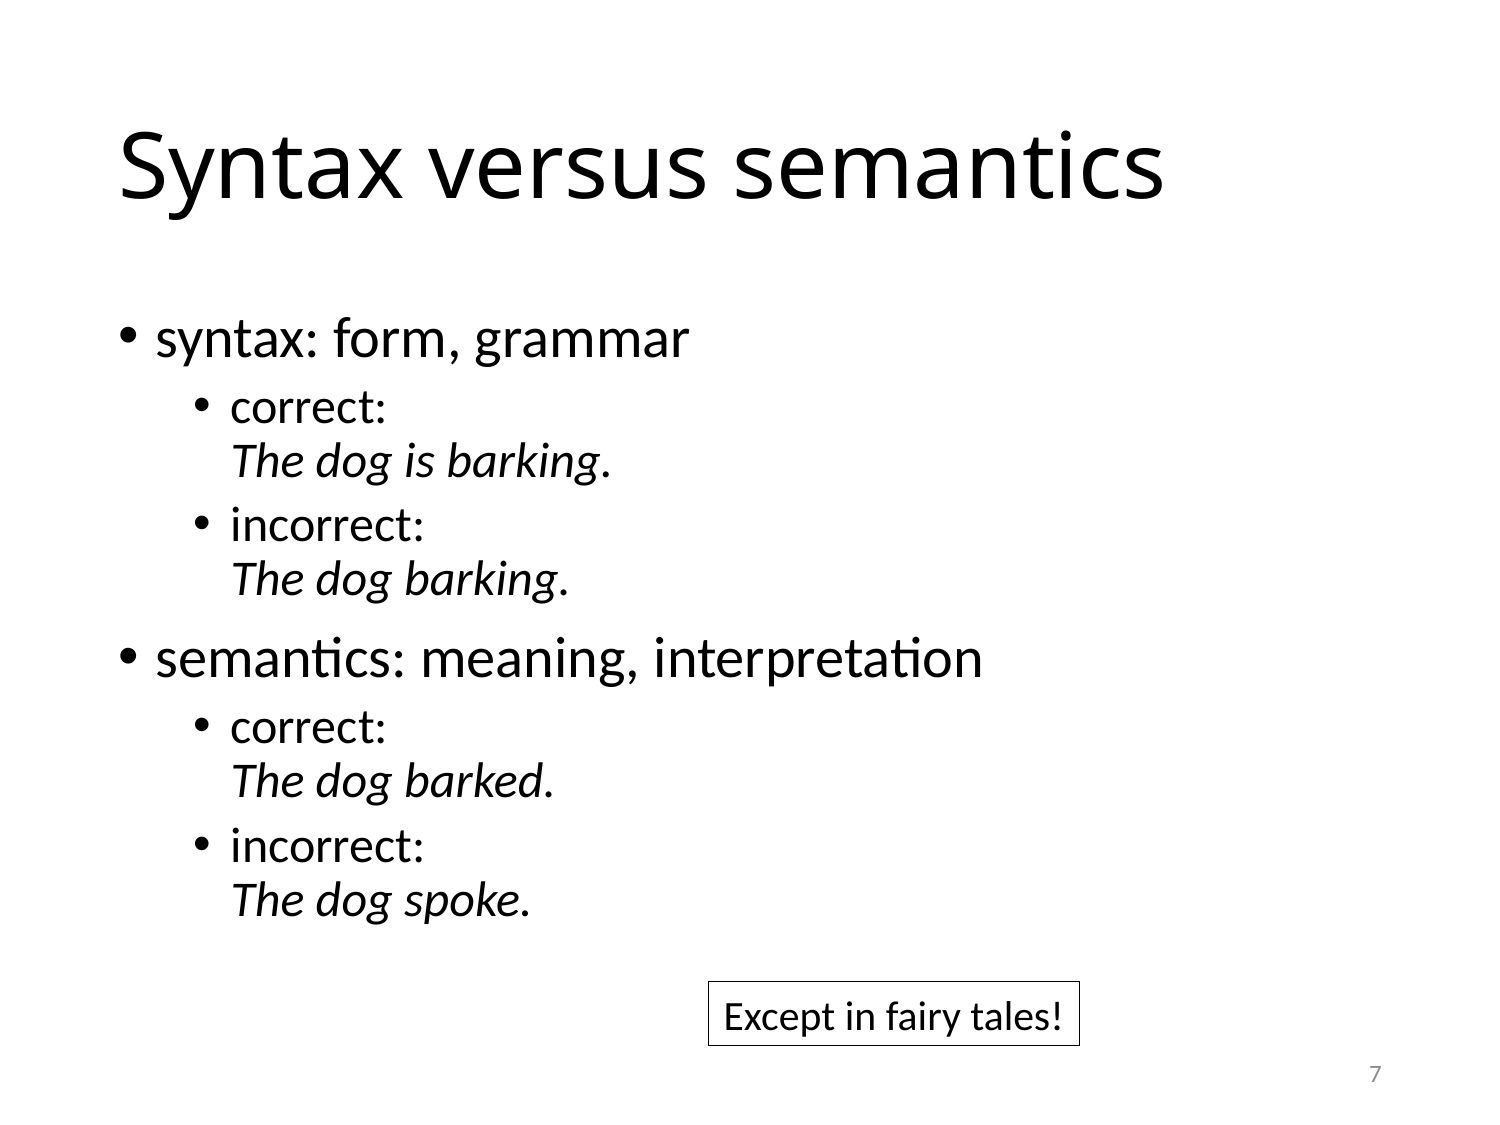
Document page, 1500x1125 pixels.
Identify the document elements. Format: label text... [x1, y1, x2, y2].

text_box Except in fairy tales! [708, 981, 1080, 1046]
slide_number 7 [1059, 1042, 1397, 1103]
title Syntax versus semantics [103, 59, 1397, 278]
list syntax: form, grammar correct: The dog is barking. incorrect: The dog barking. semantics: meaning, interpretation correct: The dog barked. incorrect: The dog spoke. [103, 299, 1397, 1014]
